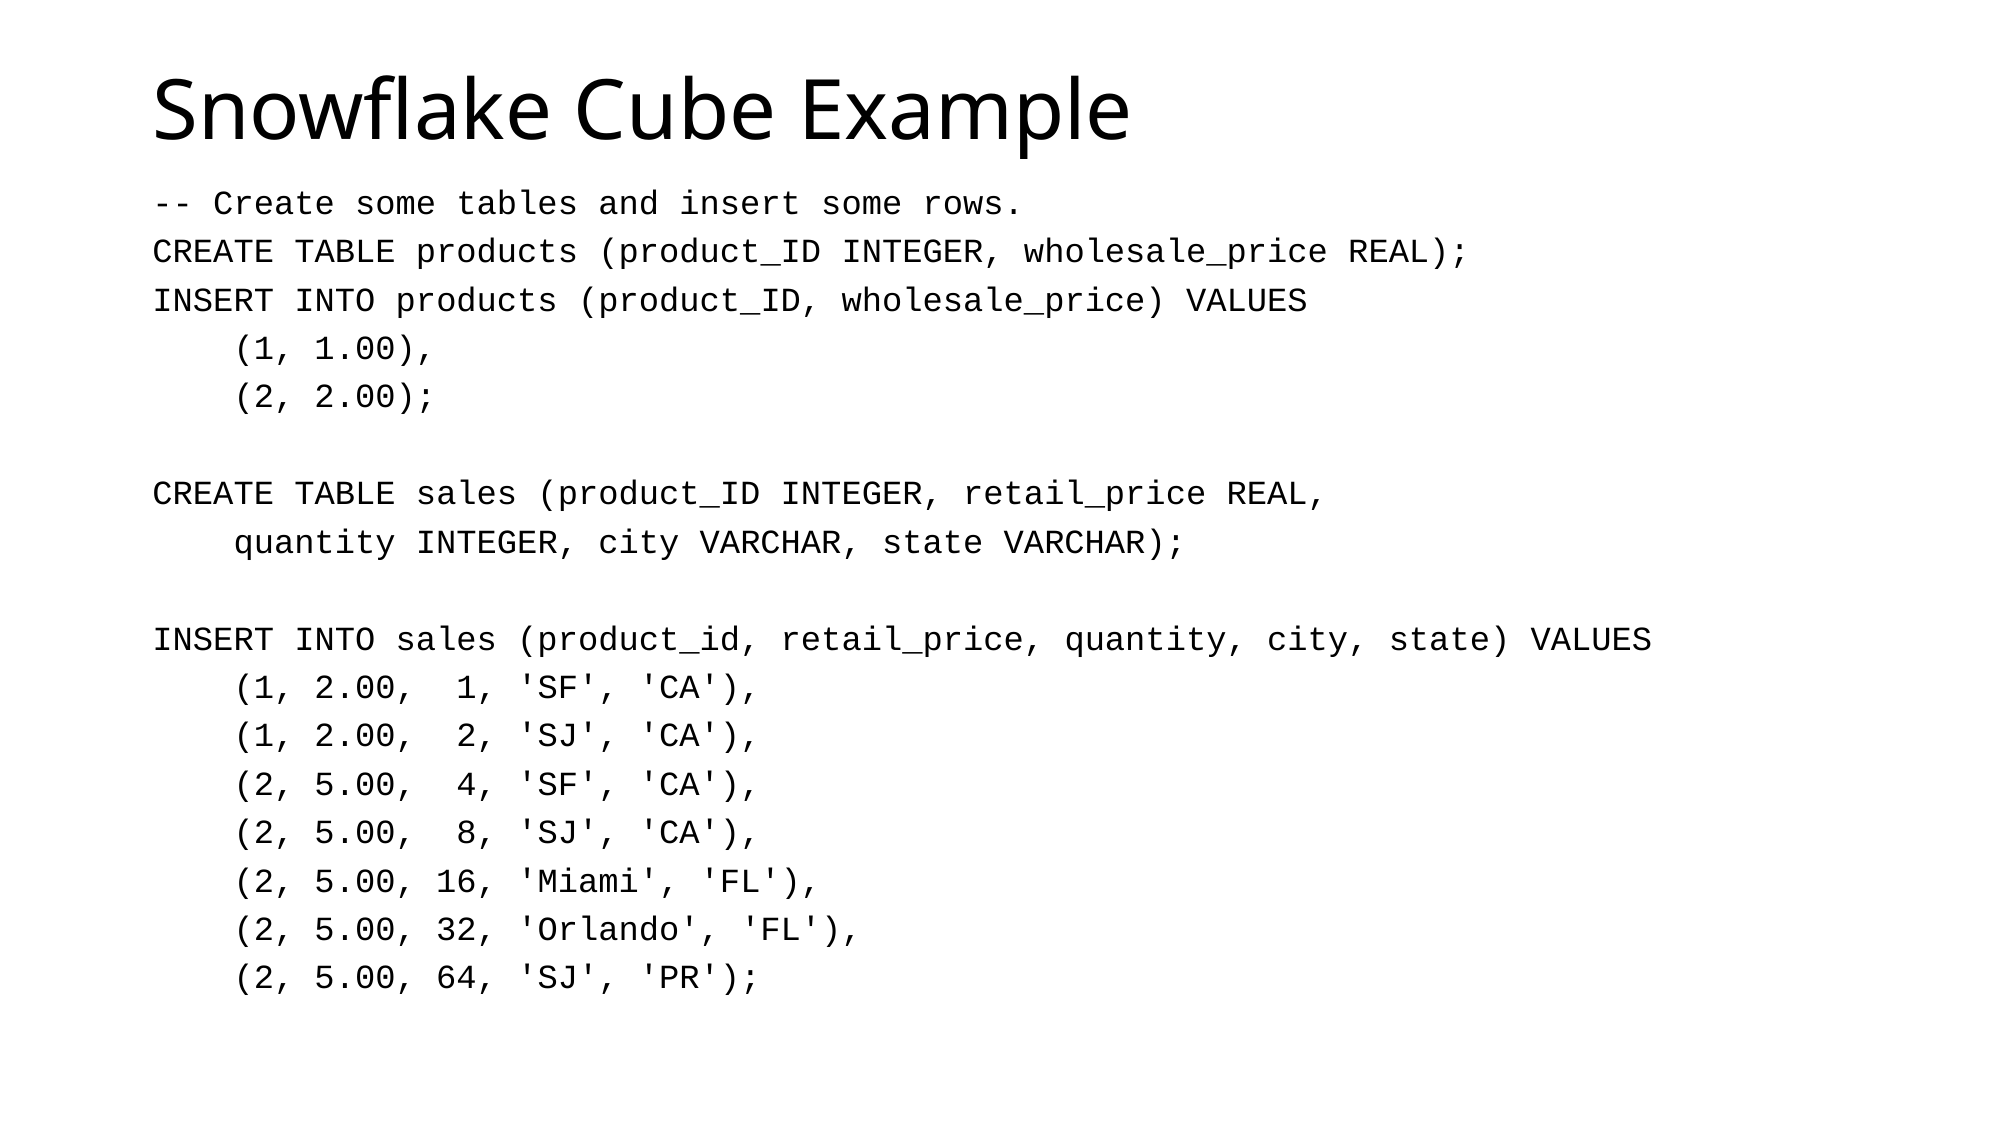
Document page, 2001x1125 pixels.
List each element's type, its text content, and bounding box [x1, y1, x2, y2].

title Snowflake Cube Example [137, 59, 1863, 166]
list -- Create some tables and insert some rows. CREATE TABLE products (product_ID INTEGER, wholesale_price REAL); INSERT INTO products (product_ID, wholesale_price) VALUES (1, 1.00), (2, 2.00); CREATE TABLE sales (product_ID INTEGER, retail_price REAL, quantity INTEGER, city VARCHAR, state VARCHAR); INSERT INTO sales (product_id, retail_price, quantity, city, state) VALUES (1, 2.00, 1, 'SF', 'CA'), (1, 2.00, 2, 'SJ', 'CA'), (2, 5.00, 4, 'SF', 'CA'), (2, 5.00, 8, 'SJ', 'CA'), (2, 5.00, 16, 'Miami', 'FL'), (2, 5.00, 32, 'Orlando', 'FL'), (2, 5.00, 64, 'SJ', 'PR'); [137, 177, 1863, 1014]
